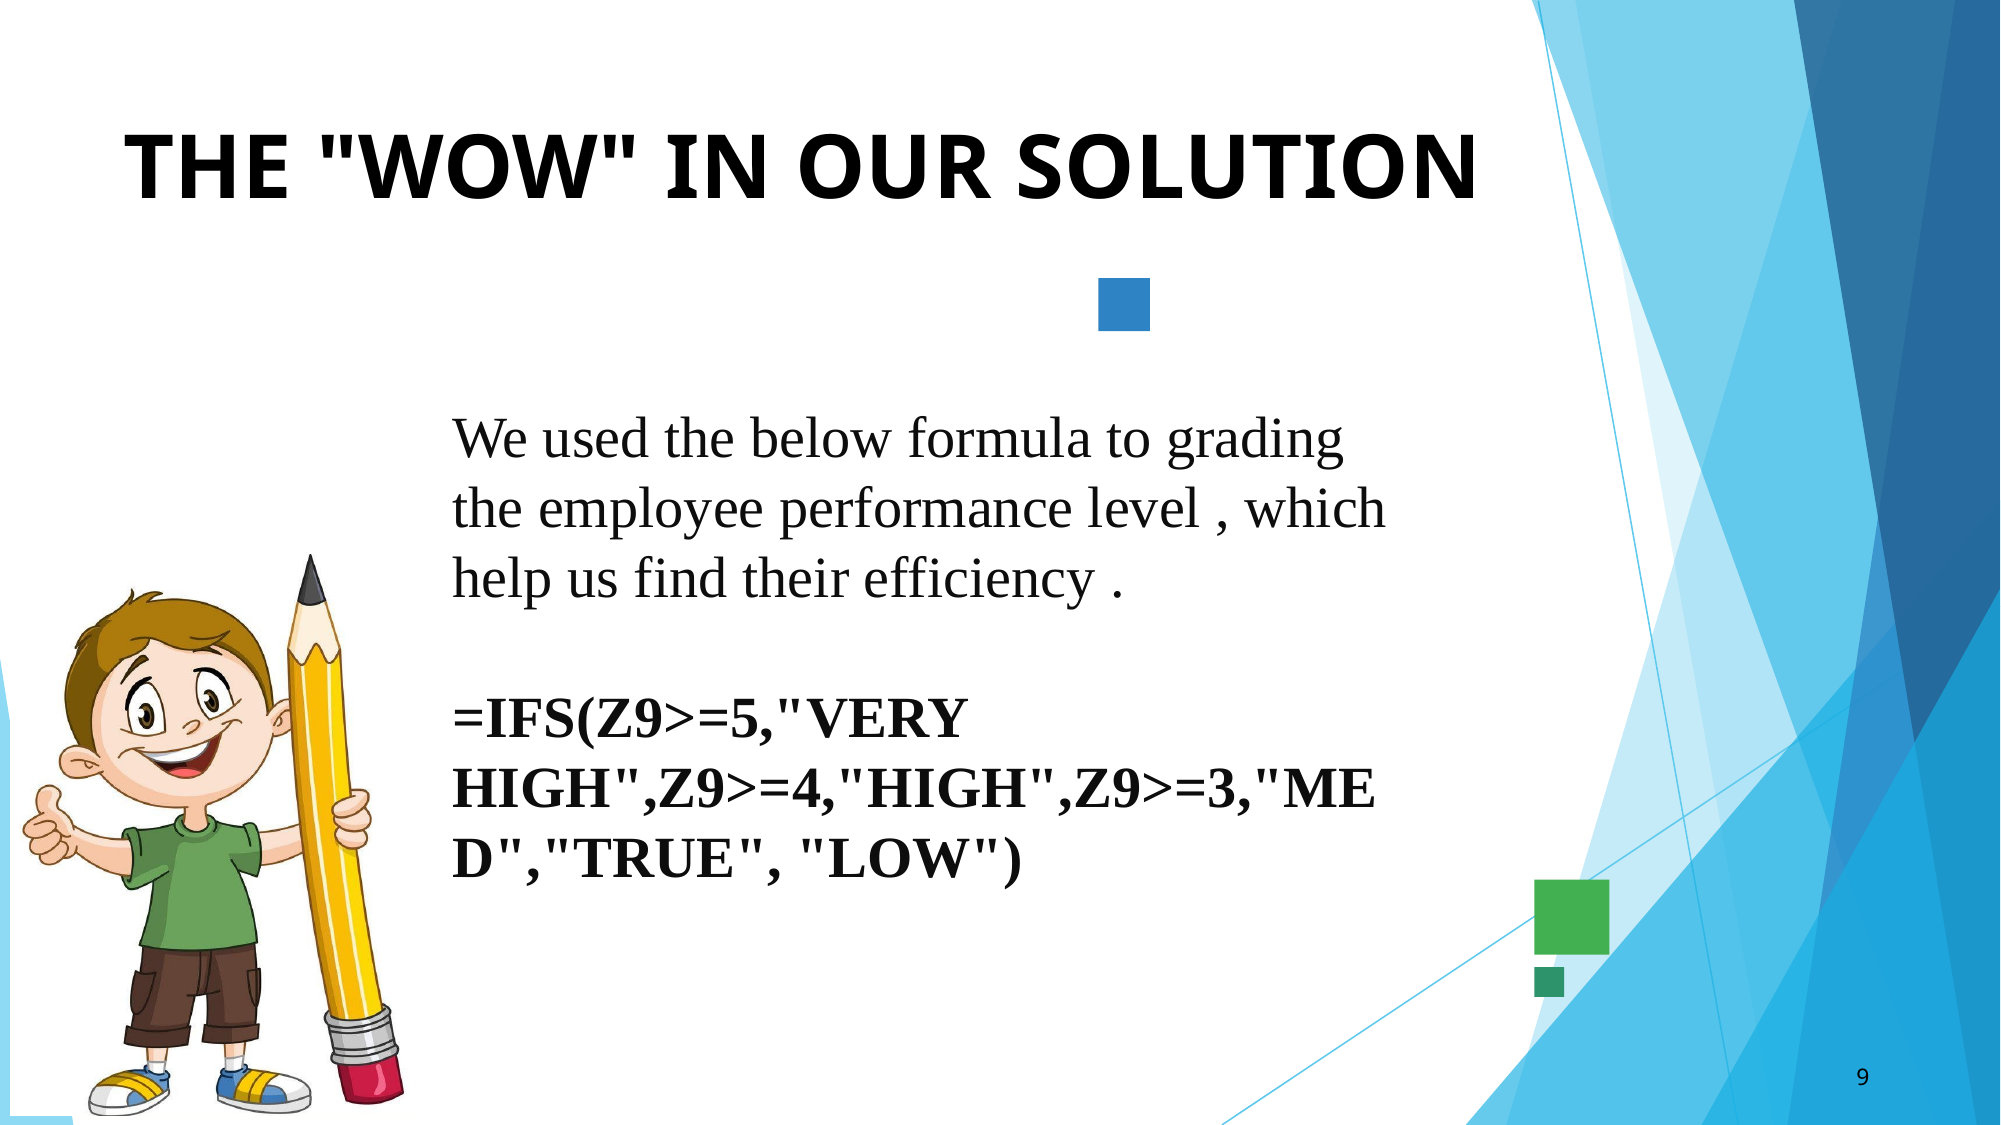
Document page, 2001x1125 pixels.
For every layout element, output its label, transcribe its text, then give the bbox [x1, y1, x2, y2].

title THE "WOW" IN OUR SOLUTION [120, 106, 1513, 299]
text_box [1534, 879, 1610, 955]
text_box [1098, 299, 1150, 332]
text_box We used the below formula to grading the employee performance level , which help us find their efficiency . =IFS(Z9>=5,"VERY HIGH",Z9>=4,"HIGH",Z9>=3,"MED","TRUE", "LOW") [437, 391, 1425, 897]
text_box [1534, 967, 1565, 997]
text_box [1849, 1061, 1888, 1095]
picture [10, 554, 416, 1116]
